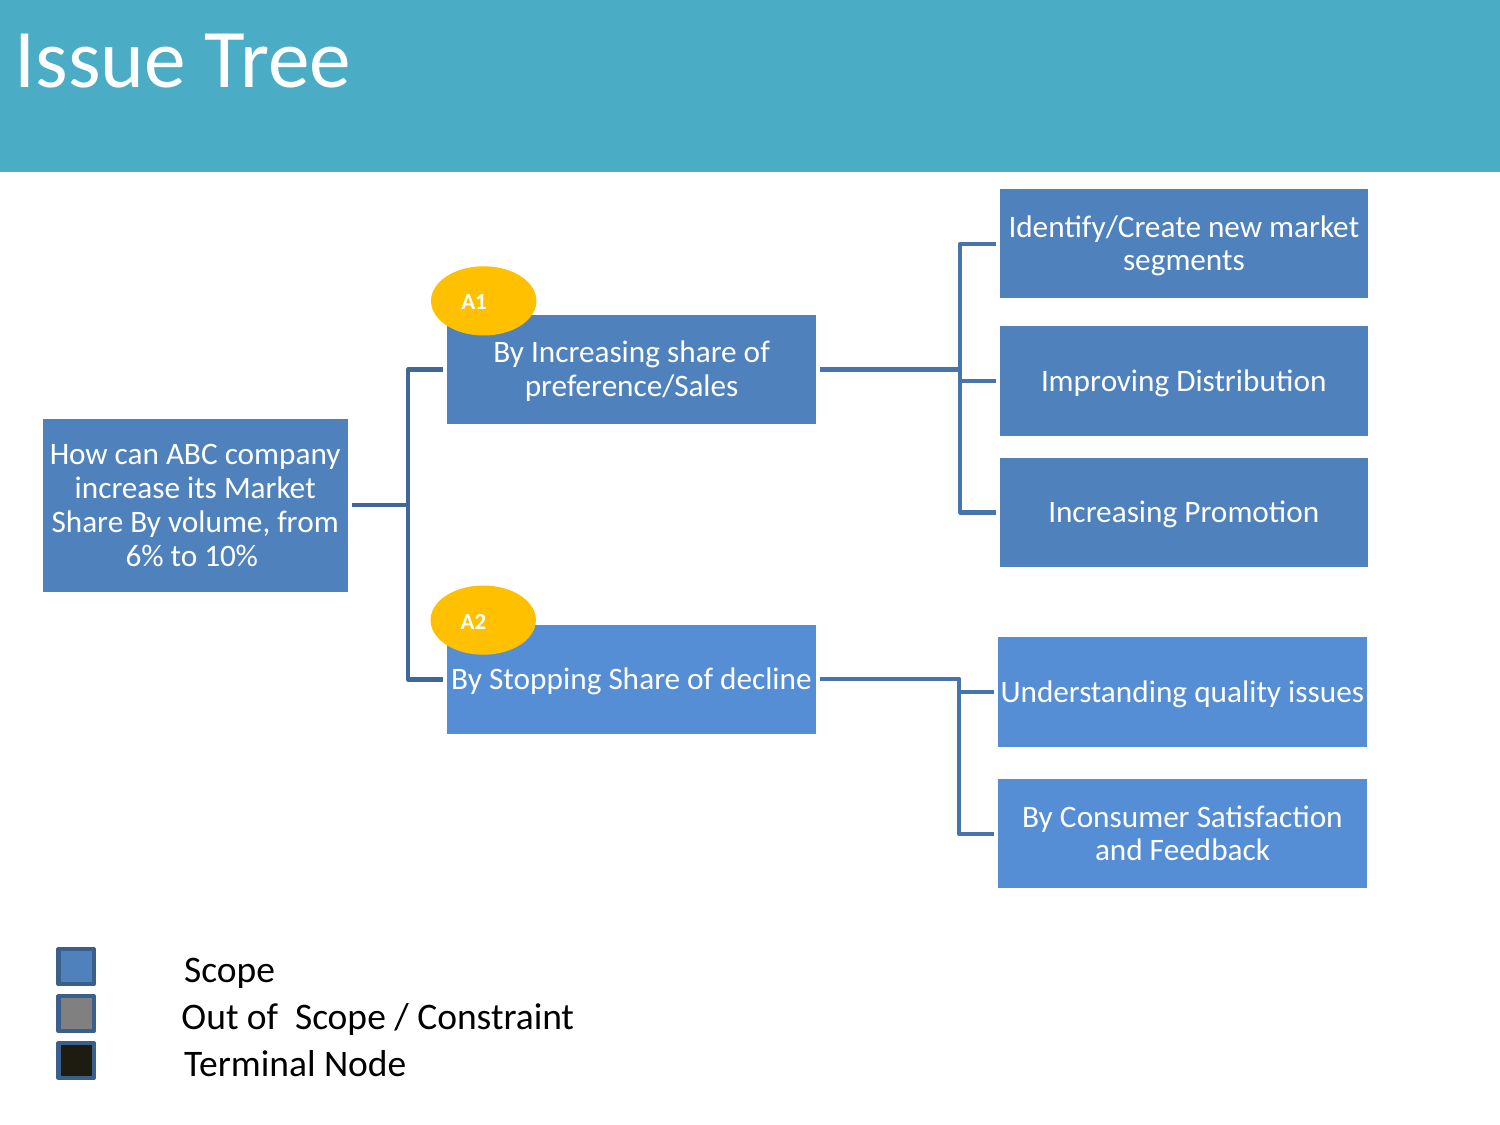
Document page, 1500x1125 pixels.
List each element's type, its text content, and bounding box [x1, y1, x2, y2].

text_box [56, 1041, 96, 1080]
text_box Scope [152, 937, 340, 998]
text_box [56, 994, 96, 1033]
text_box Terminal Node [152, 1031, 575, 1091]
text_box [56, 947, 96, 986]
text_box Issue Tree [0, 0, 1500, 161]
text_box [0, 162, 1500, 919]
text_box Out of Scope / Constraint [166, 984, 590, 1045]
